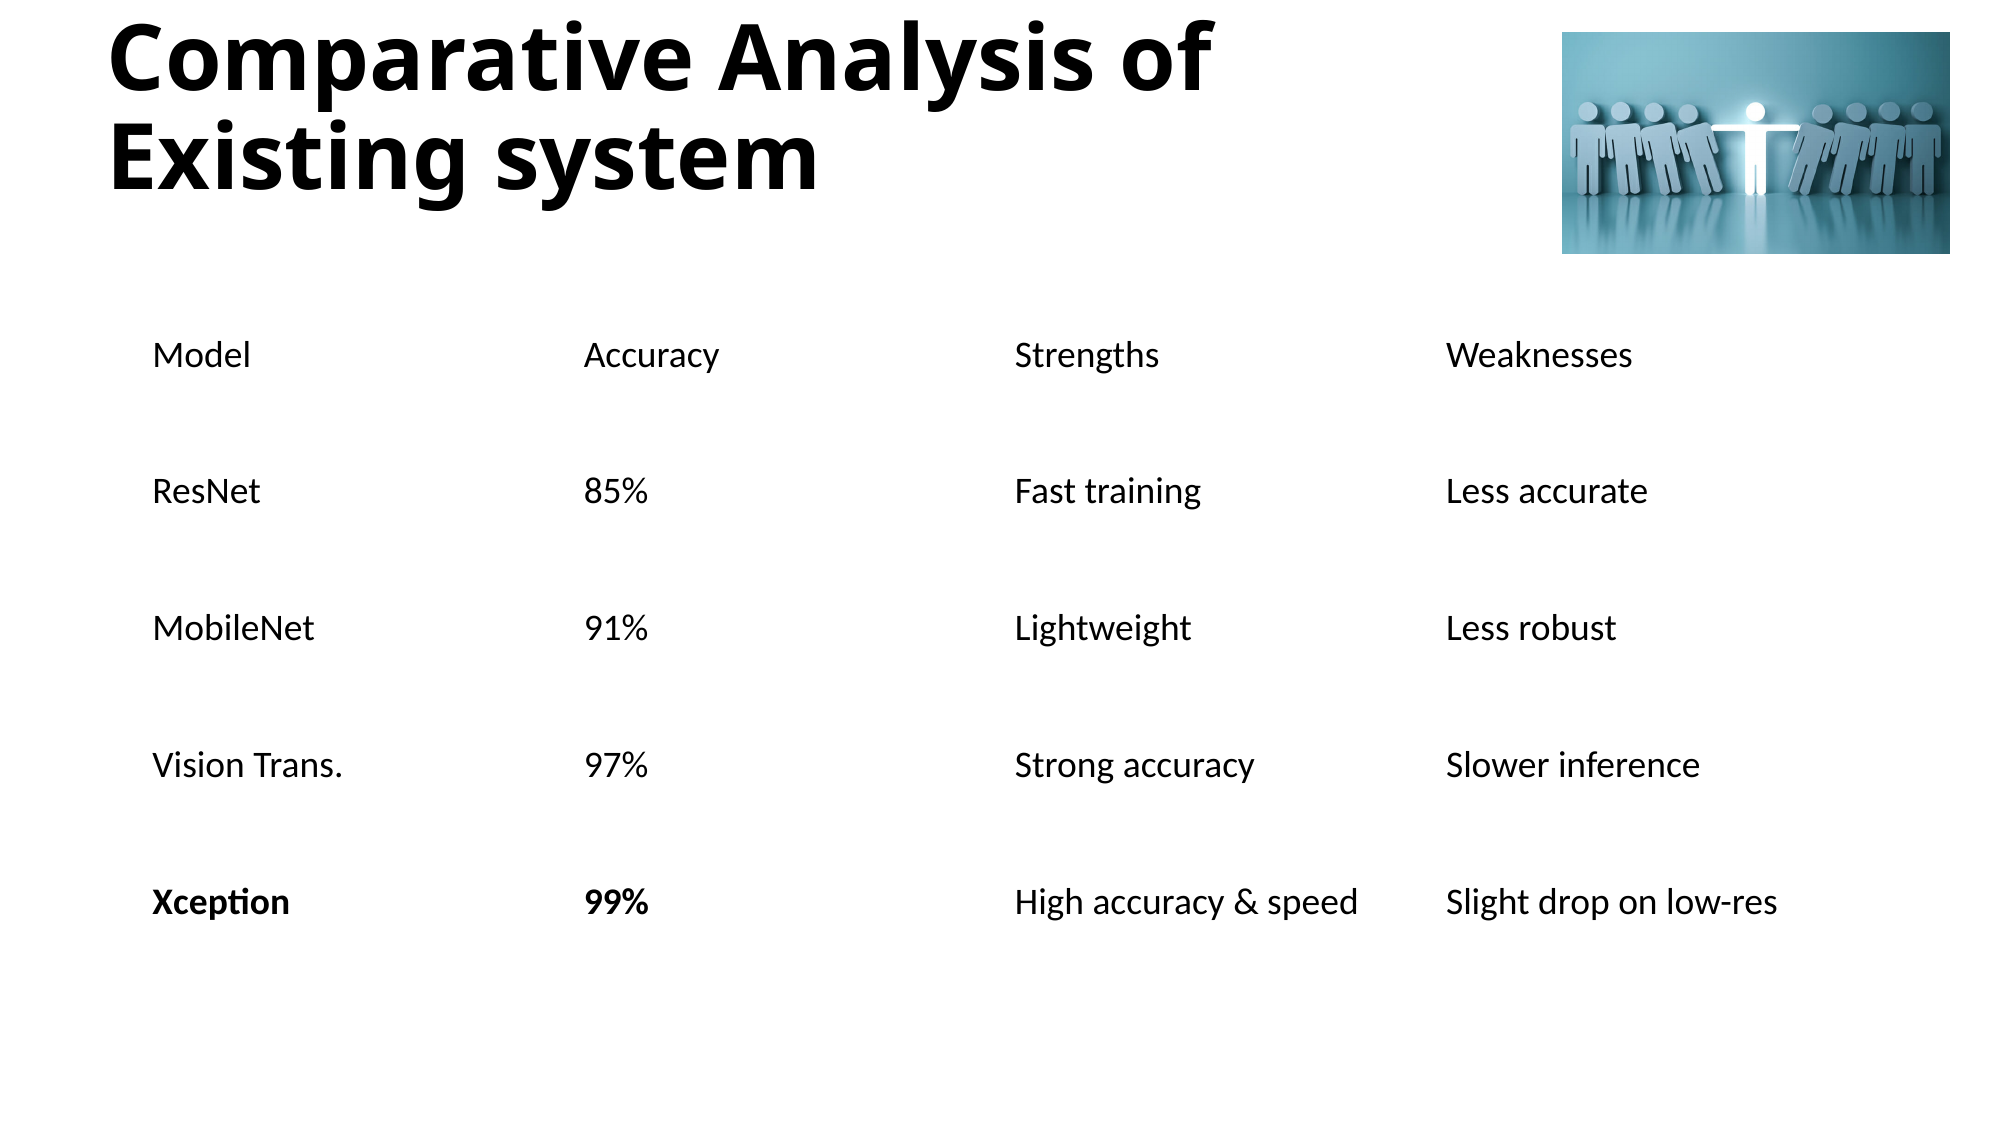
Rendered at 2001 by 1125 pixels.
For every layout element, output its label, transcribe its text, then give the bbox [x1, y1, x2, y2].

table_cell Less robust [1431, 563, 1862, 700]
table_cell MobileNet [137, 563, 569, 700]
table_cell 99% [569, 837, 1000, 973]
table_cell Xception [137, 837, 569, 973]
table_cell Slight drop on low-res [1431, 837, 1862, 973]
table_header Accuracy [569, 289, 1000, 426]
picture [1562, 32, 1950, 255]
table_header Strengths [1000, 289, 1431, 426]
table_cell Vision Trans. [137, 700, 569, 837]
table_cell High accuracy & speed [1000, 837, 1431, 973]
table_cell ResNet [137, 426, 569, 563]
table_cell Fast training [1000, 426, 1431, 563]
table_cell 97% [569, 700, 1000, 837]
table_cell Lightweight [1000, 563, 1431, 700]
table_cell 91% [569, 563, 1000, 700]
table_cell Strong accuracy [1000, 700, 1431, 837]
table_cell Less accurate [1431, 426, 1862, 563]
table_cell 85% [569, 426, 1000, 563]
title Comparative Analysis of Existing system [91, 1, 1588, 219]
table_header Weaknesses [1431, 289, 1862, 426]
table_cell Slower inference [1431, 700, 1862, 837]
table_header Model [137, 289, 569, 426]
